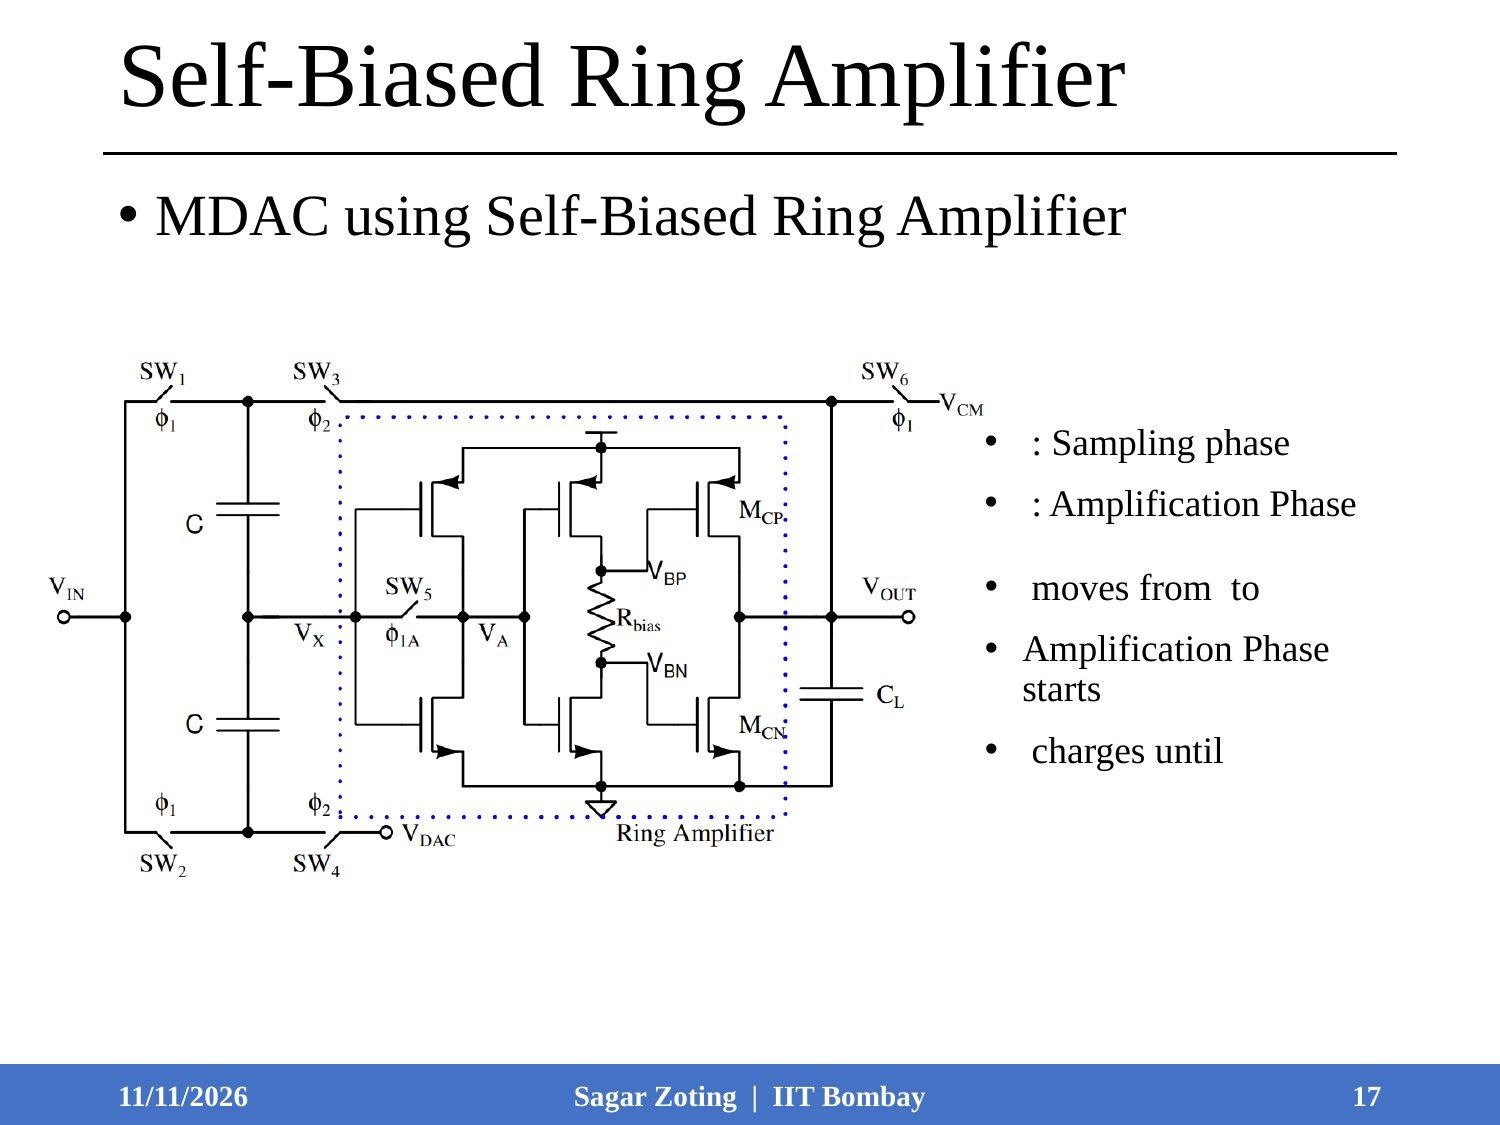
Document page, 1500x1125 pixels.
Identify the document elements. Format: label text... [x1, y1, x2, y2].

picture [43, 358, 991, 882]
slide_number 27-Jun-22 [103, 1065, 441, 1125]
footer Sagar Zoting | IIT Bombay [496, 1065, 1004, 1125]
slide_number 17 [1059, 1065, 1397, 1125]
list MDAC using Self-Biased Ring Amplifier [103, 177, 1397, 1021]
title Self-Biased Ring Amplifier [103, 0, 1397, 154]
